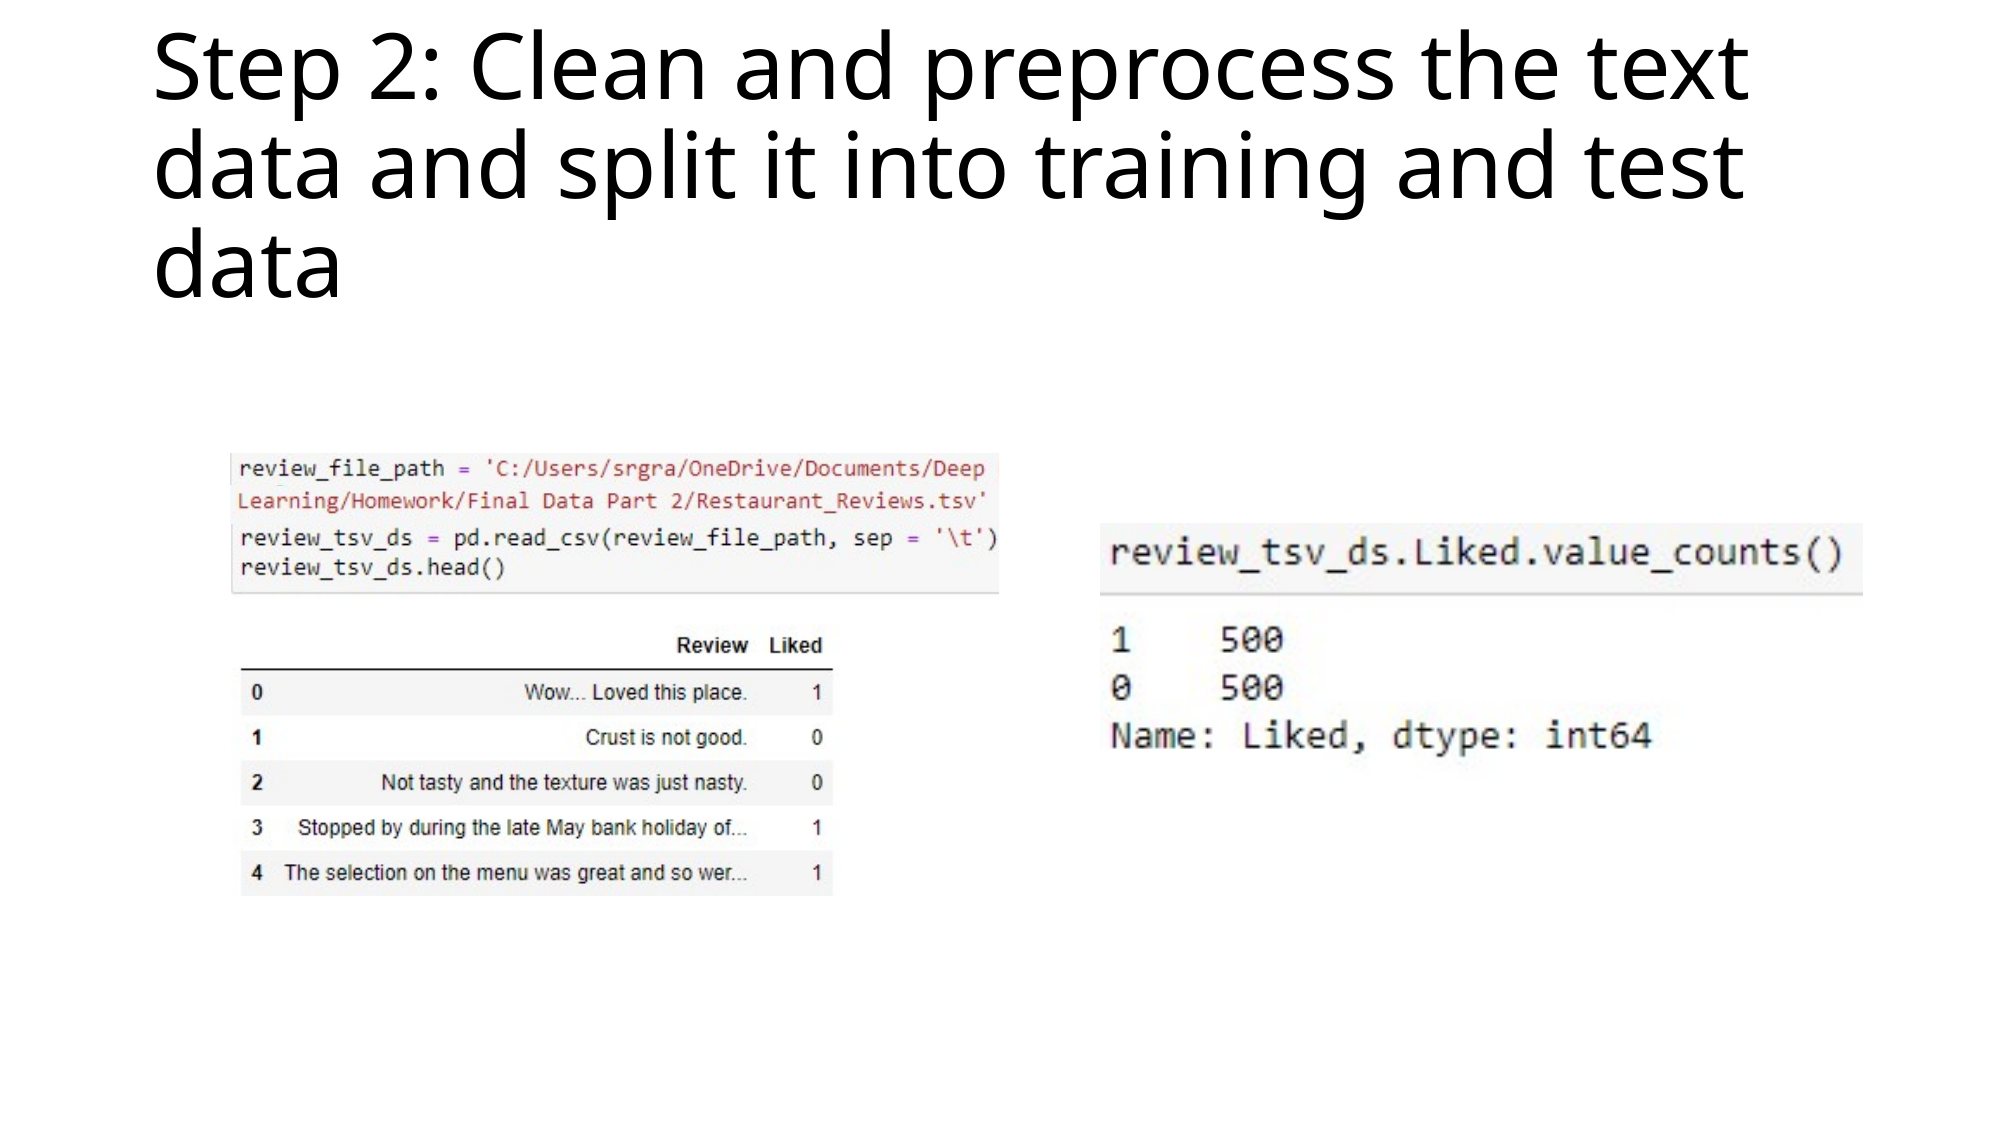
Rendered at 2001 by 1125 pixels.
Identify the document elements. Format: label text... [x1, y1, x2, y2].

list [230, 452, 1000, 485]
title Step 2: Clean and preprocess the text data and split it into training and test data [137, 59, 1863, 278]
picture [1100, 523, 1863, 780]
picture [230, 485, 1000, 896]
